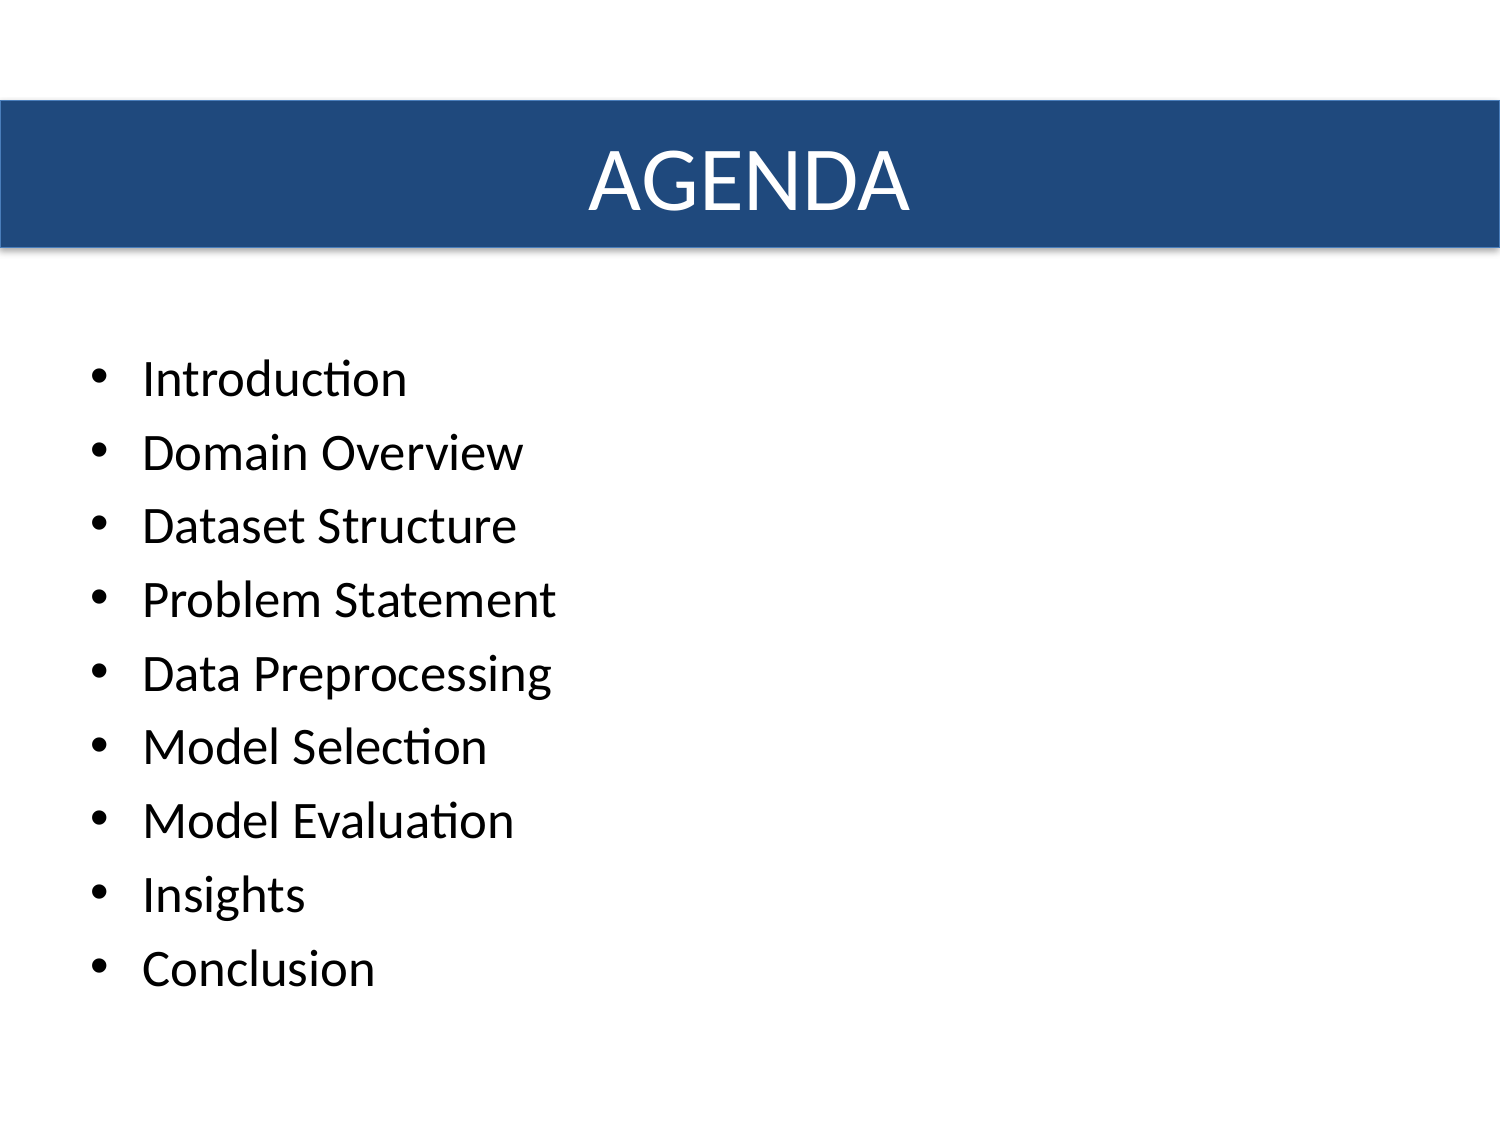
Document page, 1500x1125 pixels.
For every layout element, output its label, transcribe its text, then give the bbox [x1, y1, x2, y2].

text_box AGENDA [0, 100, 1500, 248]
list Introduction Domain Overview Dataset Structure Problem Statement Data Preprocessing Model Selection Model Evaluation Insights Conclusion [75, 262, 1425, 1005]
